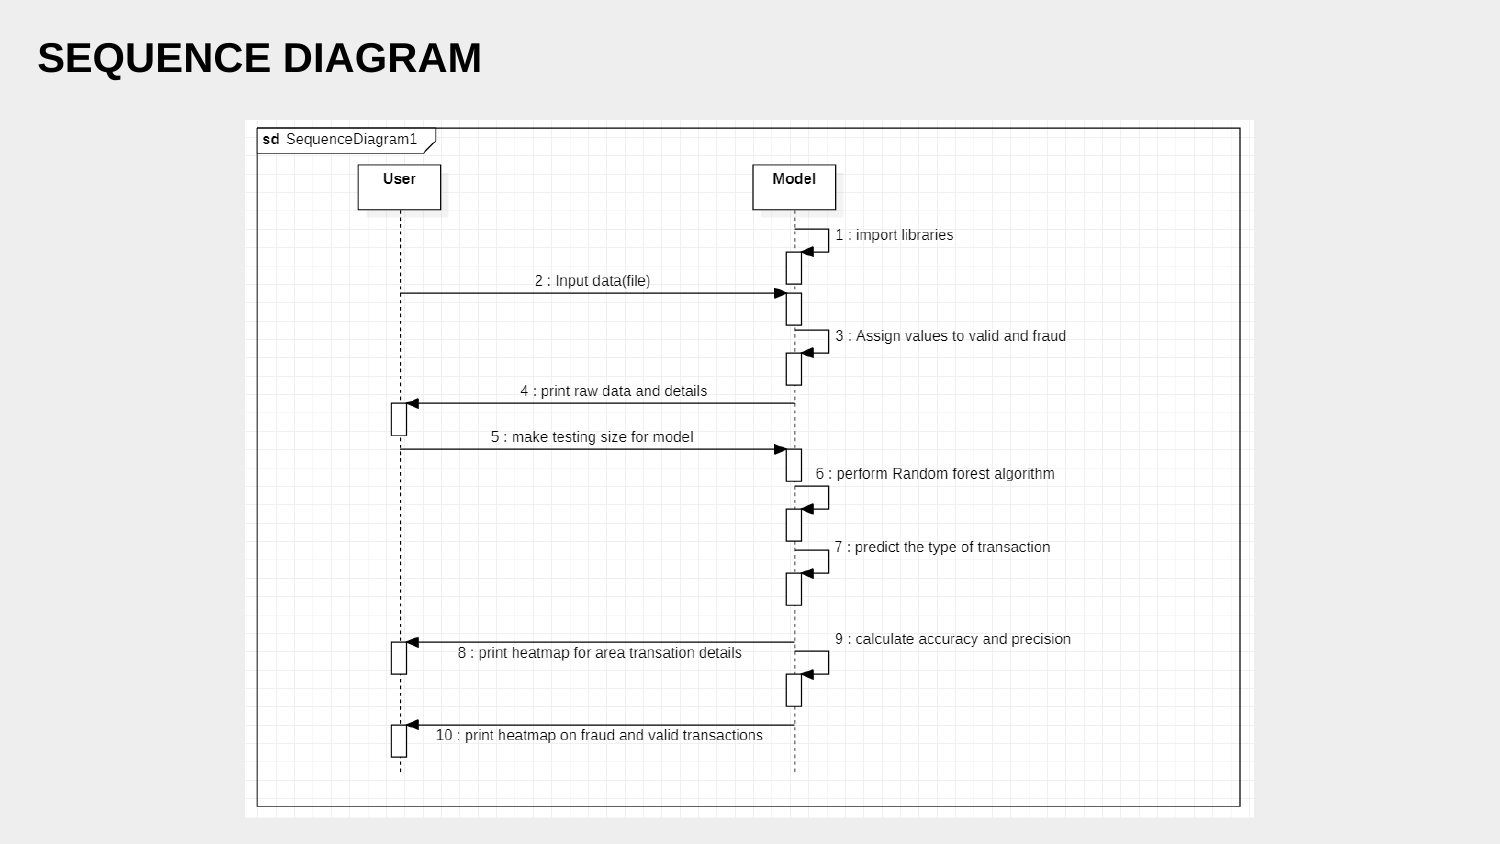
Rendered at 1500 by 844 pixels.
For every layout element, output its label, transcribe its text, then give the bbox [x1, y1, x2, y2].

text_box SEQUENCE DIAGRAM [22, 15, 502, 96]
picture [245, 119, 1255, 818]
